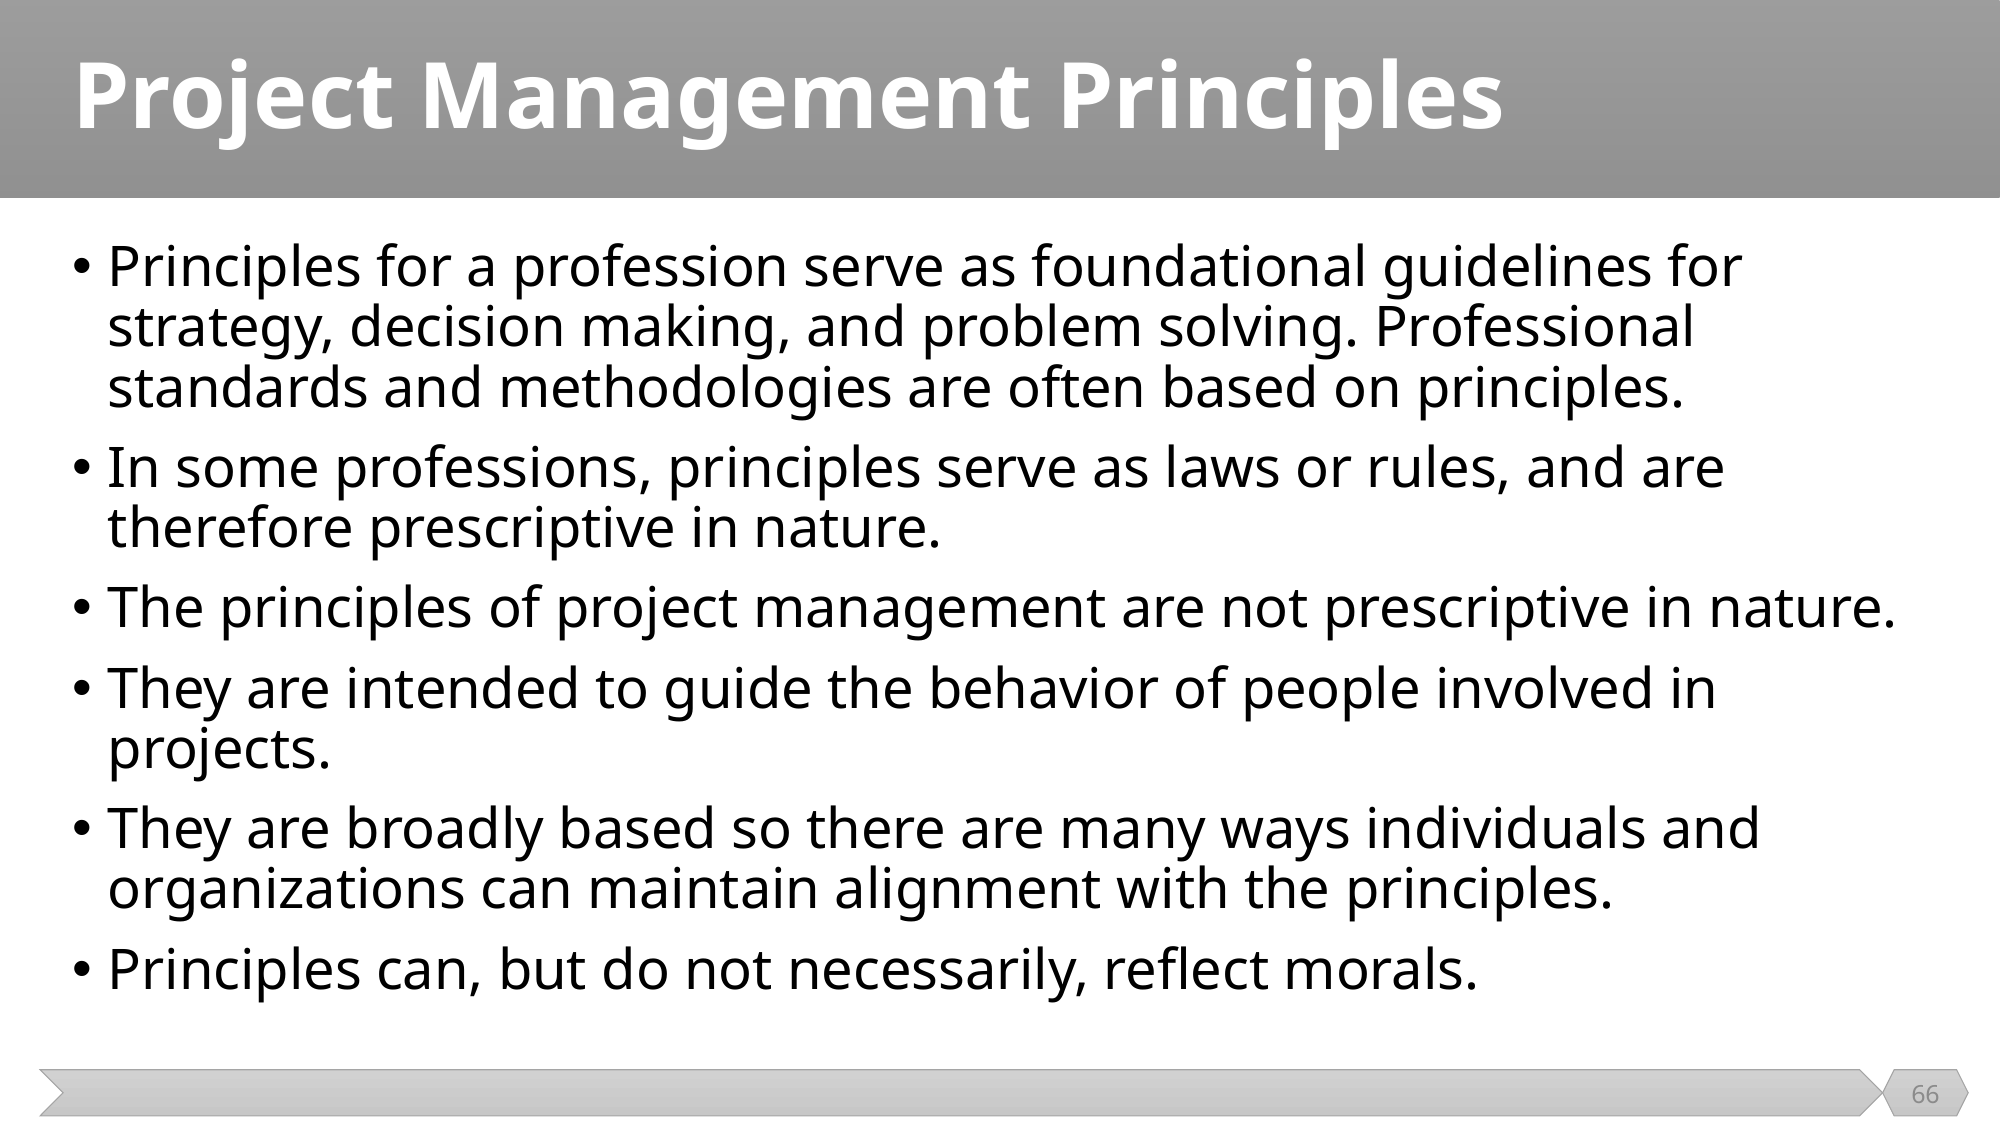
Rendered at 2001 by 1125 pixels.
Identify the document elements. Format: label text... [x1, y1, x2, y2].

title Project Management Principles [56, 0, 1969, 199]
list Principles for a profession serve as foundational guidelines for strategy, decision making, and problem solving. Professional standards and methodologies are often based on principles. In some professions, principles serve as laws or rules, and are therefore prescriptive in nature. The principles of project management are not prescriptive in nature. They are intended to guide the behavior of people involved in projects. They are broadly based so there are many ways individuals and organizations can maintain alignment with the principles. Principles can, but do not necessarily, reflect morals. [56, 230, 1969, 1010]
slide_number 66 [1882, 1065, 1969, 1125]
